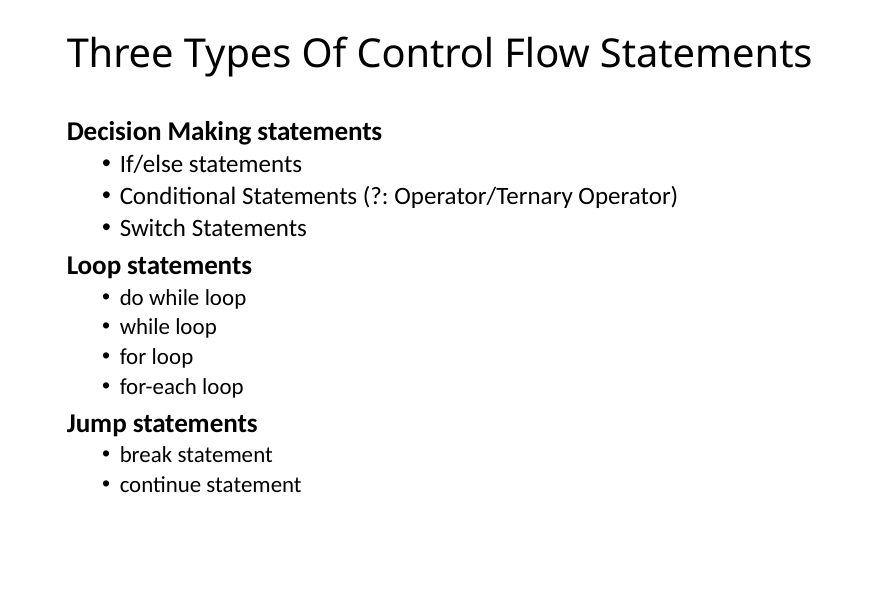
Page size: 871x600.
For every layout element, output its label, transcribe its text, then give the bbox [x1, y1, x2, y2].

title Three Types Of Control Flow Statements [59, 9, 826, 101]
list Decision Making statements If/else statements Conditional Statements (?: Operator/Ternary Operator) Switch Statements Loop statements do while loop while loop for loop for-each loop Jump statements break statement continue statement [59, 113, 811, 600]
